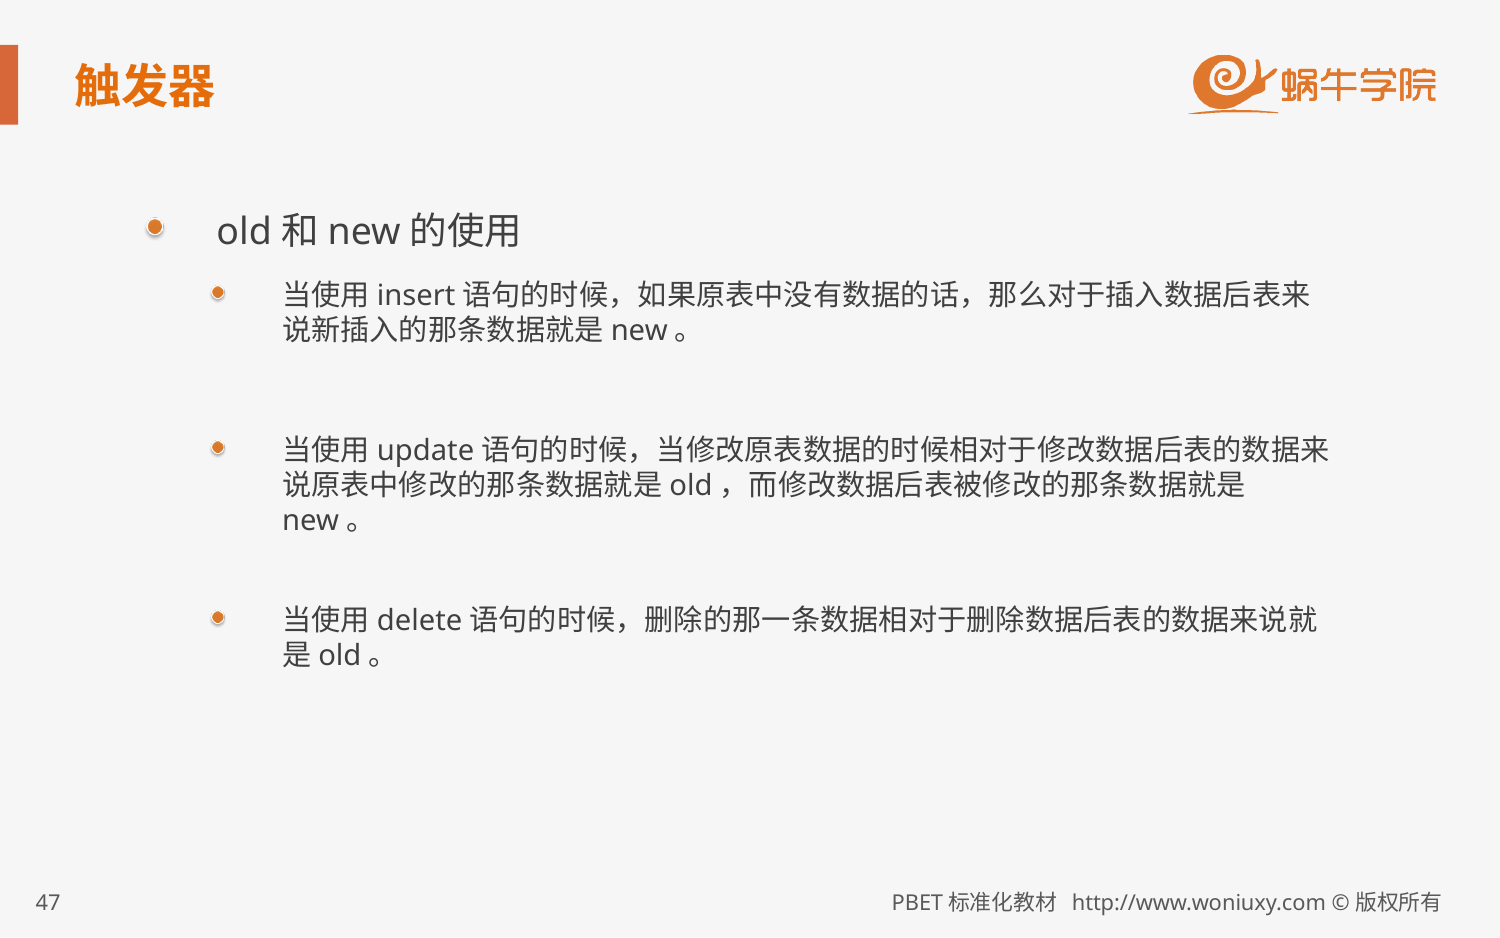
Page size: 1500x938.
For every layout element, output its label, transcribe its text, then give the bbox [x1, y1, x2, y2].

picture [141, 215, 168, 243]
text_box old和new的使用 当使用insert语句的时候，如果原表中没有数据的话，那么对于插入数据后表来说新插入的那条数据就是new。 当使用update语句的时候，当修改原表数据的时候相对于修改数据后表的数据来说原表中修改的那条数据就是old，而修改数据后表被修改的那条数据就是new。 当使用delete语句的时候，删除的那一条数据相对于删除数据后表的数据来说就是old。 [126, 199, 1350, 825]
picture [207, 283, 228, 305]
picture [207, 438, 228, 460]
picture [207, 608, 228, 630]
title 触发器 [59, 49, 1113, 121]
picture [1187, 54, 1442, 115]
